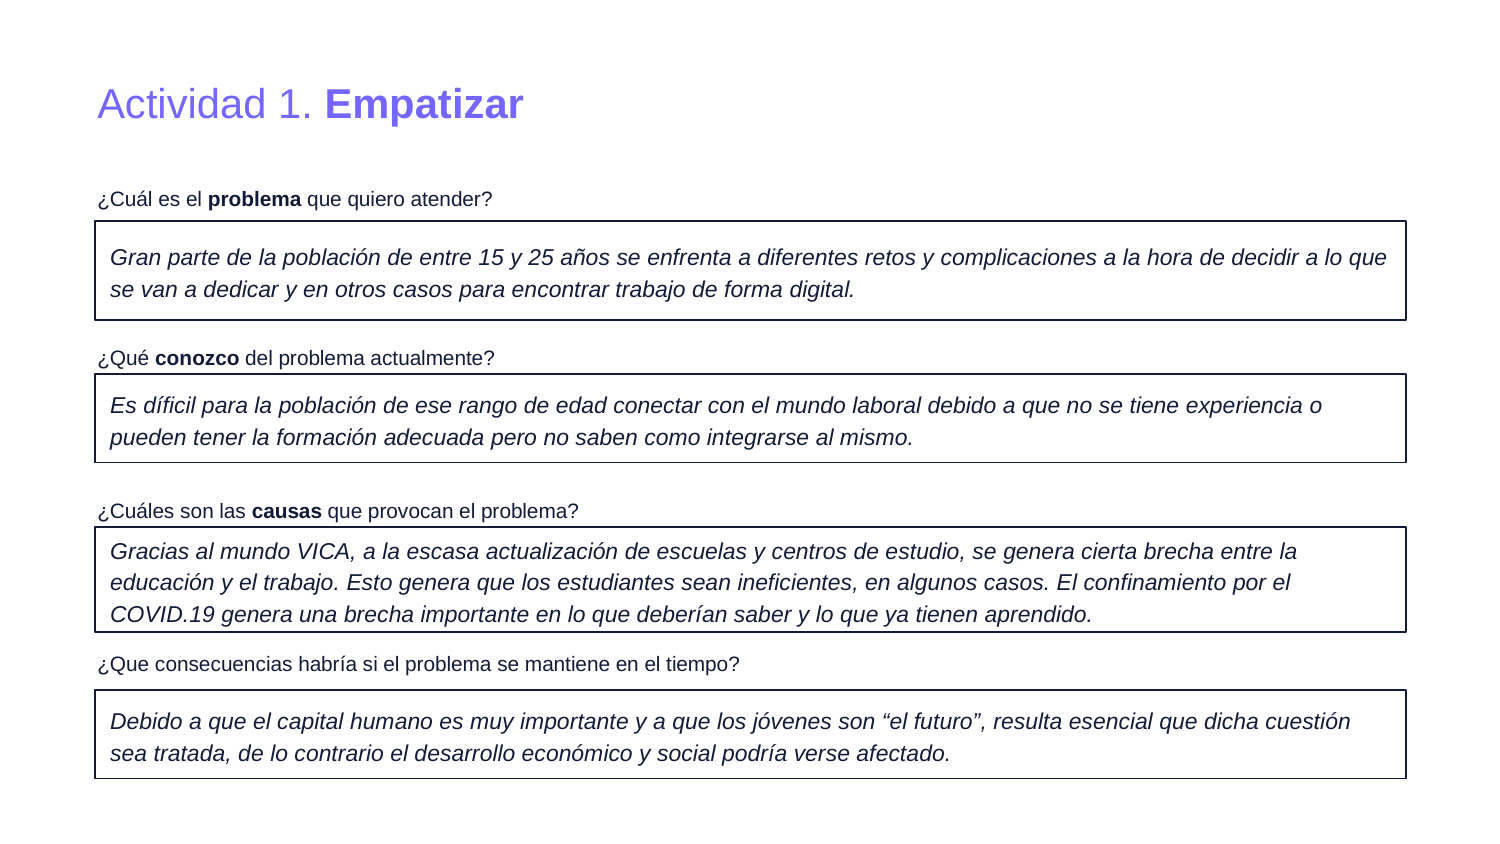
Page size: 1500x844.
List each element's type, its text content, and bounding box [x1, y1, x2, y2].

text_box Gran parte de la población de entre 15 y 25 años se enfrenta a diferentes retos y complicaciones a la hora de decidir a lo que se van a dedicar y en otros casos para encontrar trabajo de forma digital. [95, 220, 1406, 320]
text_box Es díficil para la población de ese rango de edad conectar con el mundo laboral debido a que no se tiene experiencia o pueden tener la formación adecuada pero no saben como integrarse al mismo. [95, 374, 1406, 463]
text_box ¿Cuáles son las causas que provocan el problema? [82, 478, 658, 528]
text_box ¿Qué conozco del problema actualmente? [82, 325, 591, 375]
text_box ¿Cuál es el problema que quiero atender? [82, 167, 591, 216]
text_box ¿Que consecuencias habría si el problema se mantiene en el tiempo? [82, 631, 854, 681]
text_box Debido a que el capital humano es muy importante y a que los jóvenes son “el futuro”, resulta esencial que dicha cuestión sea tratada, de lo contrario el desarrollo económico y social podría verse afectado. [95, 689, 1406, 779]
text_box Actividad 1. Empatizar [82, 62, 642, 141]
text_box Gracias al mundo VICA, a la escasa actualización de escuelas y centros de estudio, se genera cierta brecha entre la educación y el trabajo. Esto genera que los estudiantes sean ineficientes, en algunos casos. El confinamiento por el COVID.19 genera una brecha importante en lo que deberían saber y lo que ya tienen aprendido. [95, 527, 1406, 632]
